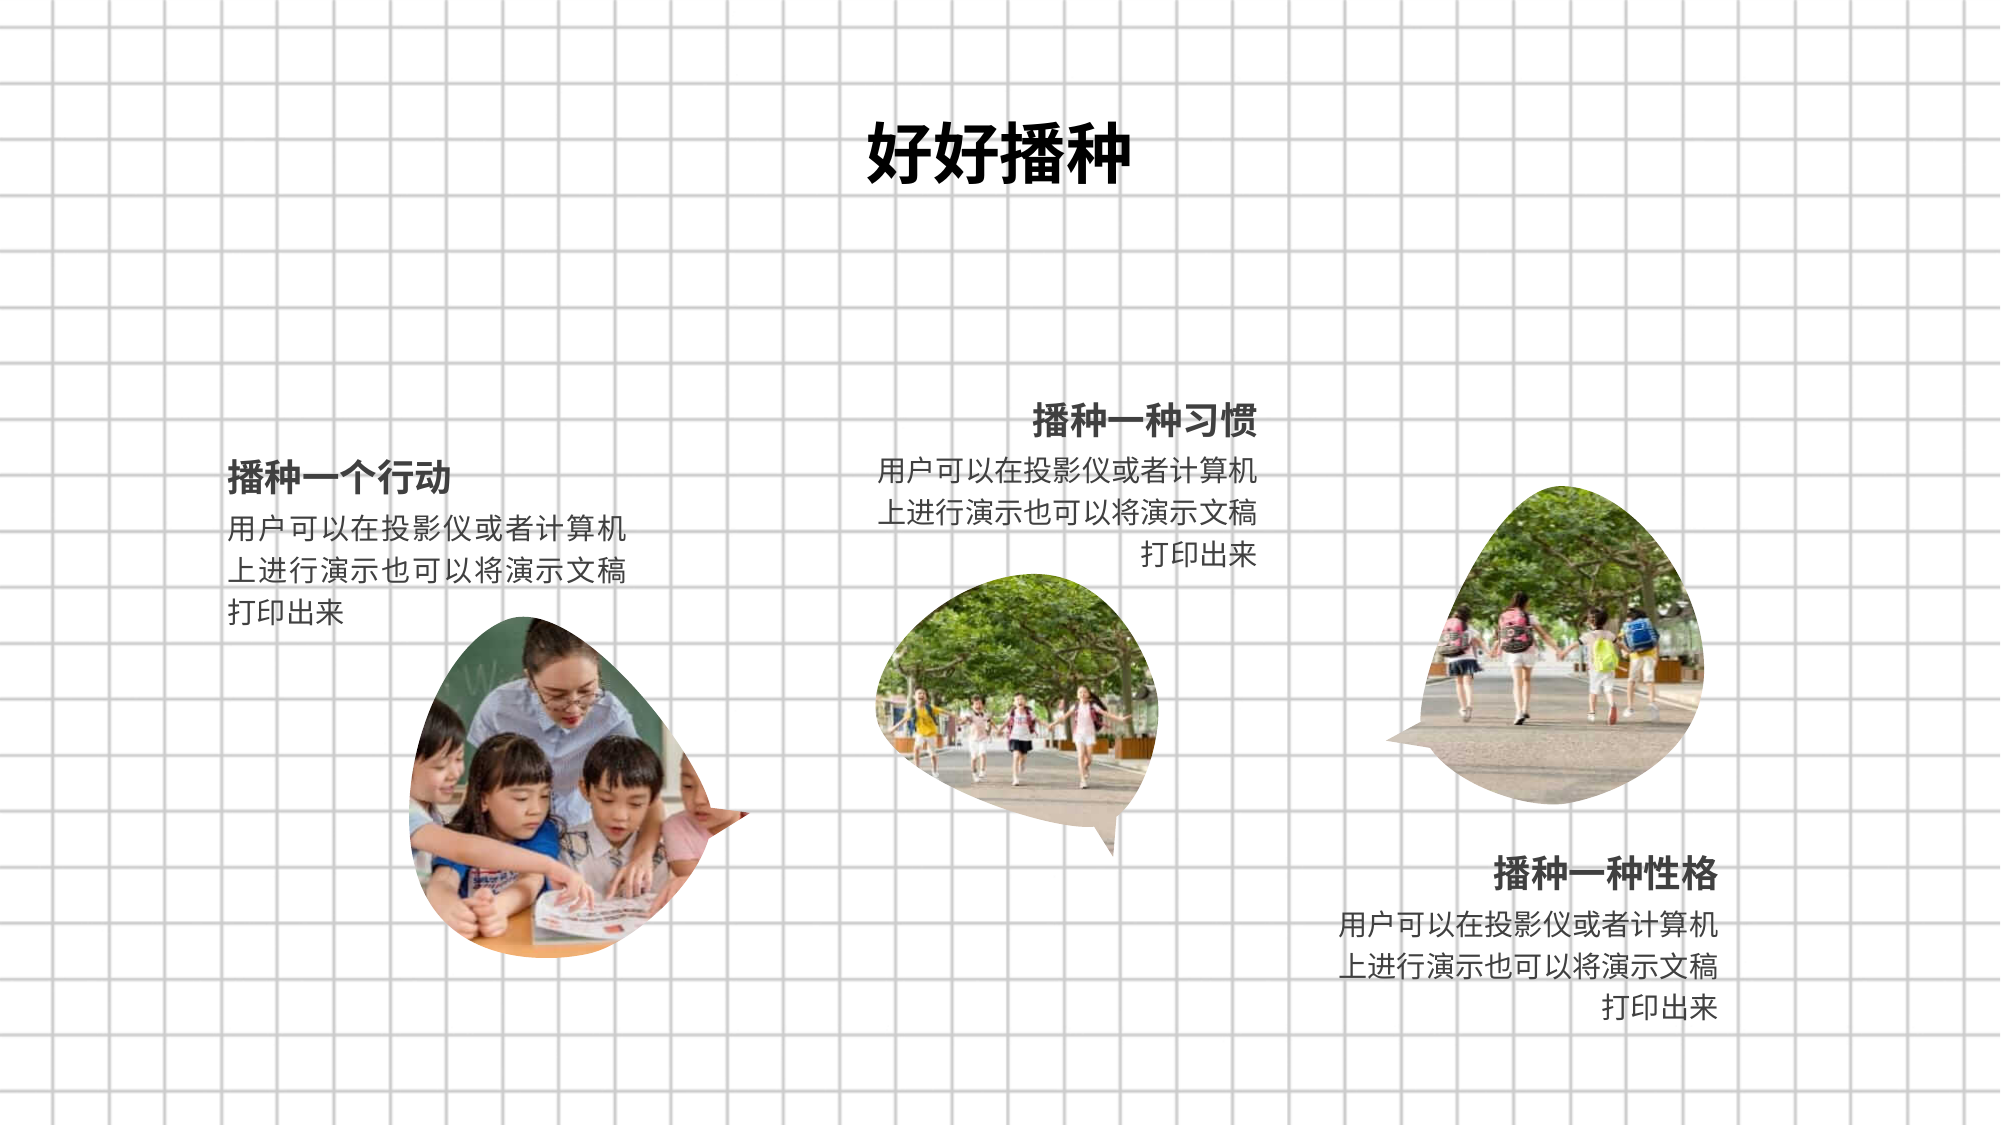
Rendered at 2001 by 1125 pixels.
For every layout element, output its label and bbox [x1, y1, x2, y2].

text_box [212, 438, 642, 639]
text_box [843, 380, 1273, 581]
picture [0, 0, 2001, 1125]
text_box [1304, 833, 1734, 1034]
text_box [595, 104, 1405, 252]
